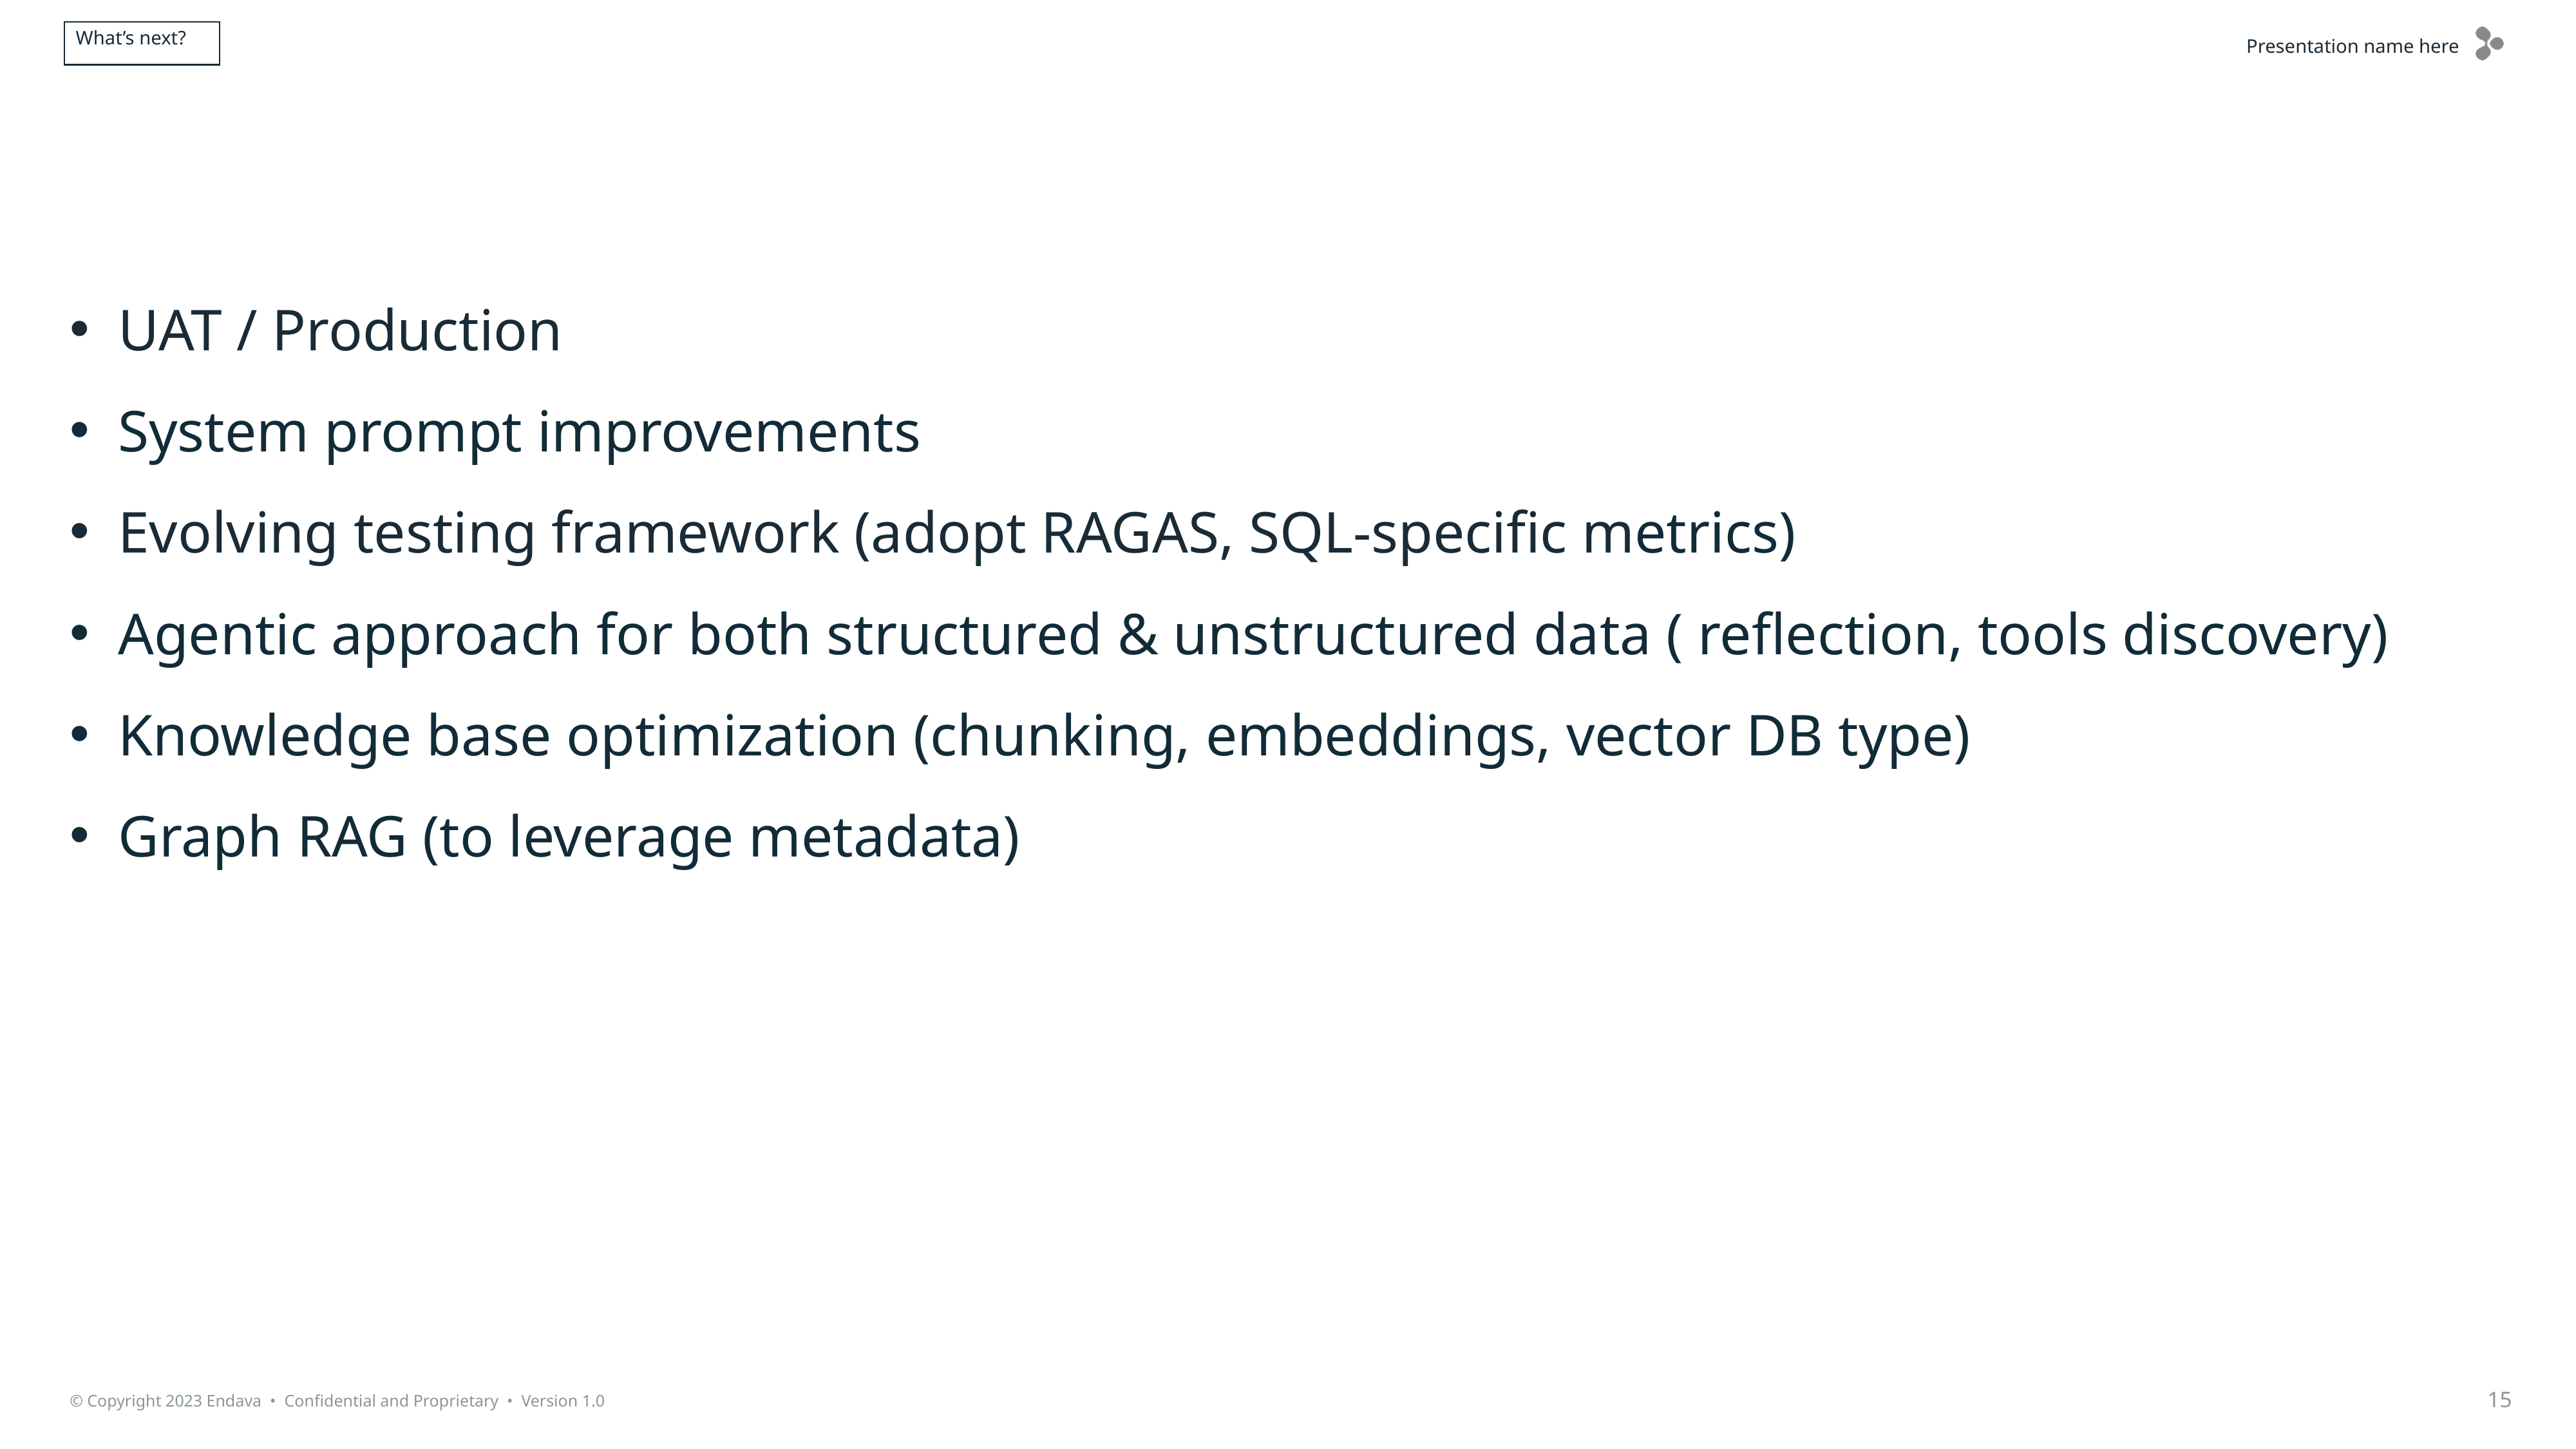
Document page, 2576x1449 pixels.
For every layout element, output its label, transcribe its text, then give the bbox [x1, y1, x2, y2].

slide_number 15 [2481, 1387, 2513, 1414]
list What’s next? [64, 21, 220, 66]
text_box UAT / Production System prompt improvements Evolving testing framework (adopt RAGAS, SQL-specific metrics) Agentic approach for both structured & unstructured data ( reflection, tools discovery) Knowledge base optimization (chunking, embeddings, vector DB type) Graph RAG (to leverage metadata) [64, 275, 2576, 933]
